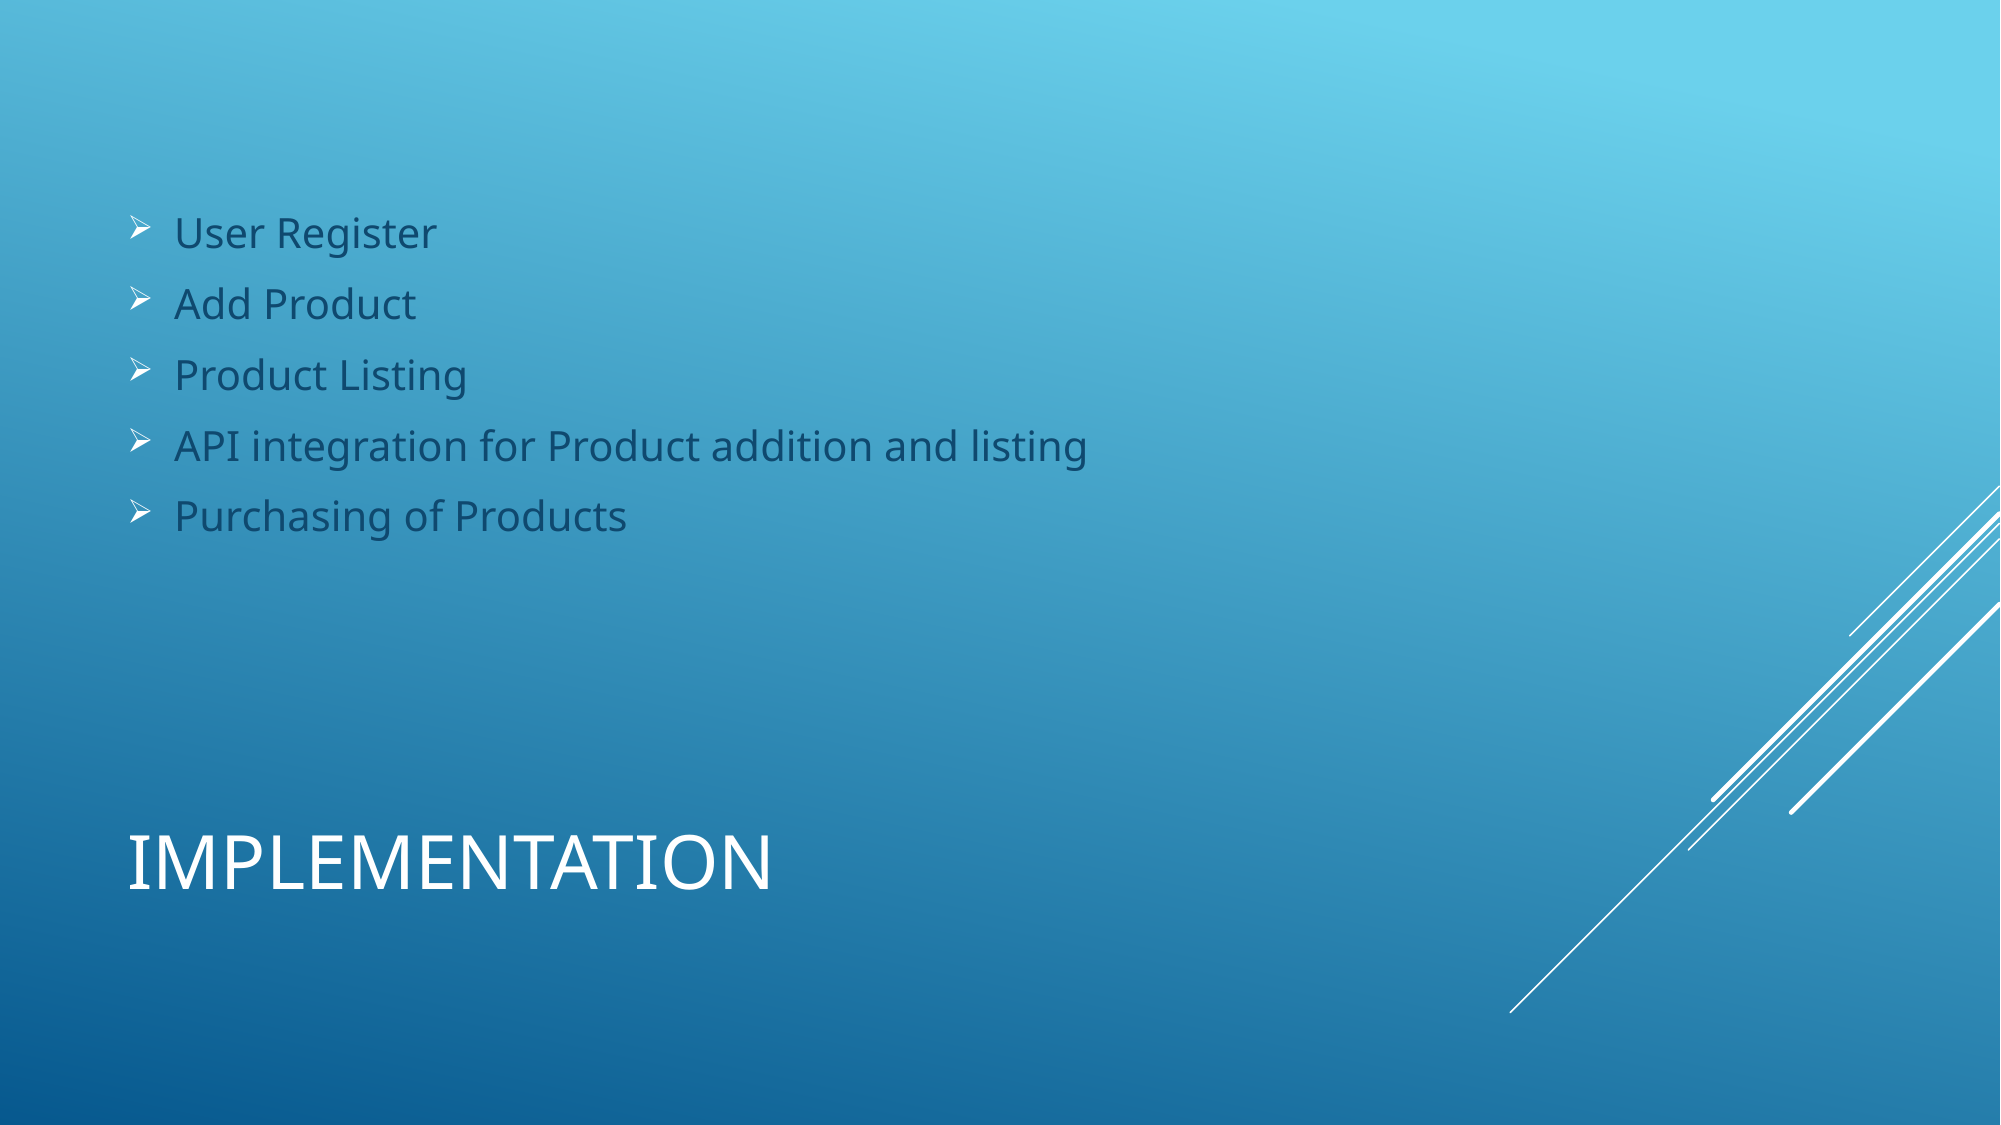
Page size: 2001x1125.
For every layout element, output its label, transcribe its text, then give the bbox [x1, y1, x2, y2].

title Implementation [112, 736, 1513, 984]
list User Register Add Product Product Listing API integration for Product addition and listing Purchasing of Products [112, 112, 1513, 706]
